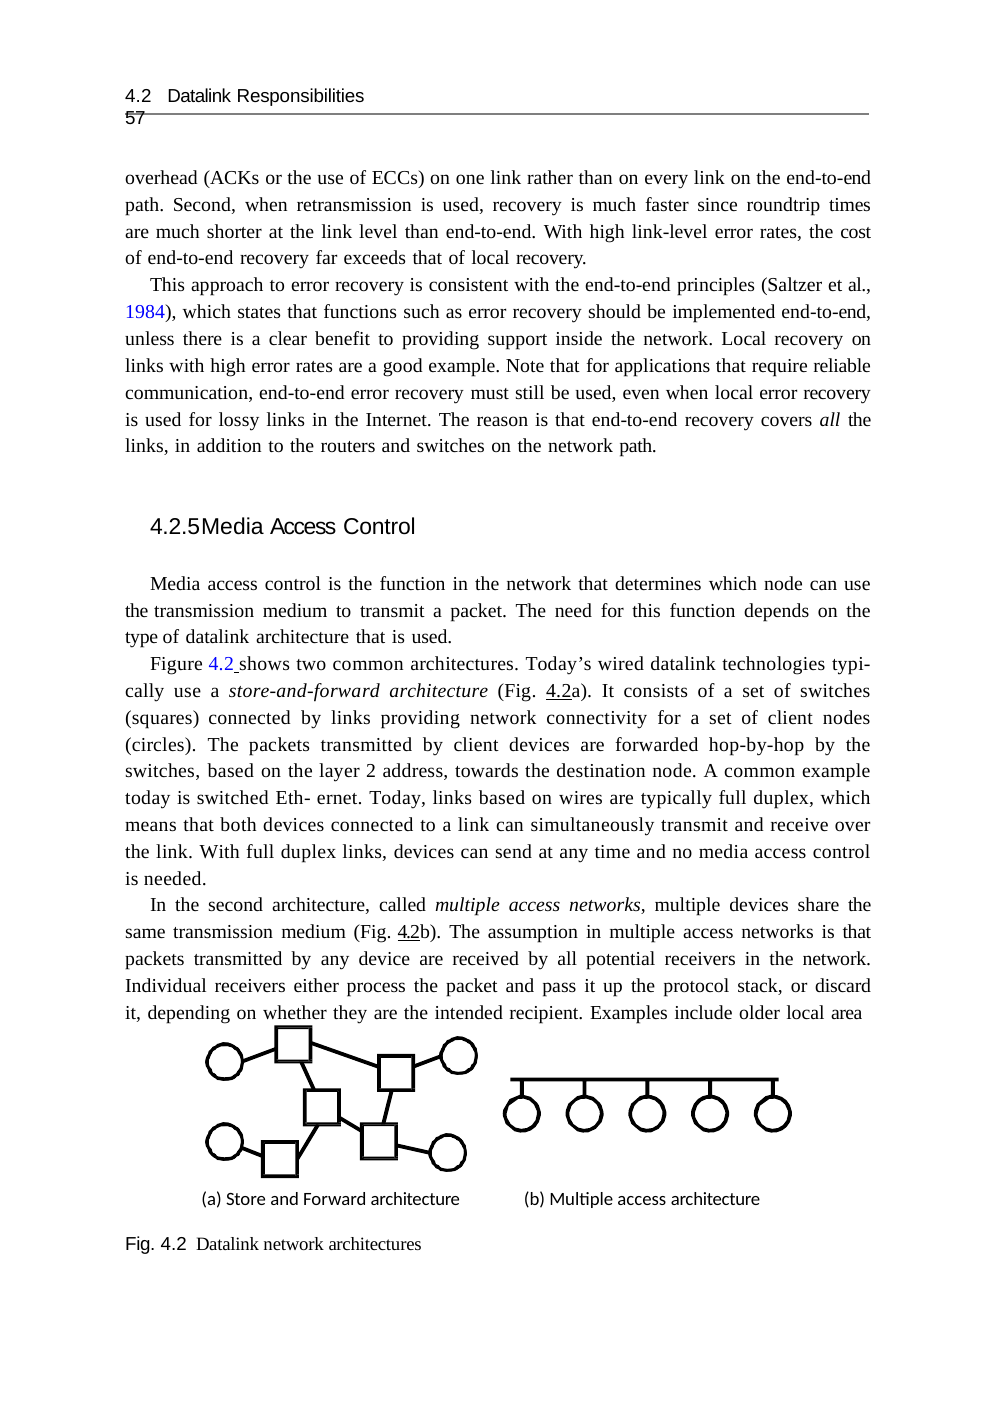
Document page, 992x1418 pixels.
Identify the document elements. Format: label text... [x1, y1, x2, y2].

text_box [205, 1025, 479, 1179]
text_box Fig. 4.2 Datalink network architectures [123, 1229, 425, 1255]
text_box 4.2 Datalink Responsibilities 57 overhead (ACKs or the use of ECCs) on one link rather than on every link on the end-to-end path. Second, when retransmission is used, recovery is much faster since roundtrip times are much shorter at the link level than end-to-end. With high link-level error rates, the cost of end-to-end recovery far exceeds that of local recovery. This approach to error recovery is consistent with the end-to-end principles (Saltzer et al., 1984), which states that functions such as error recovery should be implemented end-to-end, unless there is a clear benefit to providing support inside the network. Local recovery on links with high error rates are a good example. Note that for applications that require reliable communication, end-to-end error recovery must still be used, even when local error recovery is used for lossy links in the Internet. The reason is that end-to-end recovery covers all the links, in addition to the routers and switches on the network path. 4.2.5 Media Access Control Media access control is the function in the network that determines which node can use the transmission medium to transmit a packet. The need for this function depends on the type of datalink architecture that is used. Figure 4.2 shows two common architectures. Today’s wired datalink technologies typi- cally use a store-and-forward architecture (Fig. 4.2a). It consists of a set of switches (squares) connected by links providing network connectivity for a set of client nodes (circles). The packets transmitted by client devices are forwarded hop-by-hop by the switches, based on the layer 2 address, towards the destination node. A common example today is switched Eth- ernet. Today, links based on wires are typically full duplex, which means that both devices connected to a link can simultaneously transmit and receive over the link. With full duplex links, devices can send at any time and no media access control is needed. In the second architecture, called multiple access networks, multiple devices share the same transmission medium (Fig. 4.2b). The assumption in multiple access networks is that packets transmitted by any device are received by all potential receivers in the network. Individual receivers either process the packet and pass it up the protocol stack, or discard it, depending on whether they are the intended recipient. Examples include older local area [123, 81, 872, 1024]
text_box (a) Store and Forward architecture [199, 1184, 470, 1210]
text_box (b) Multiple access architecture [521, 1184, 770, 1210]
text_box [502, 1077, 792, 1133]
